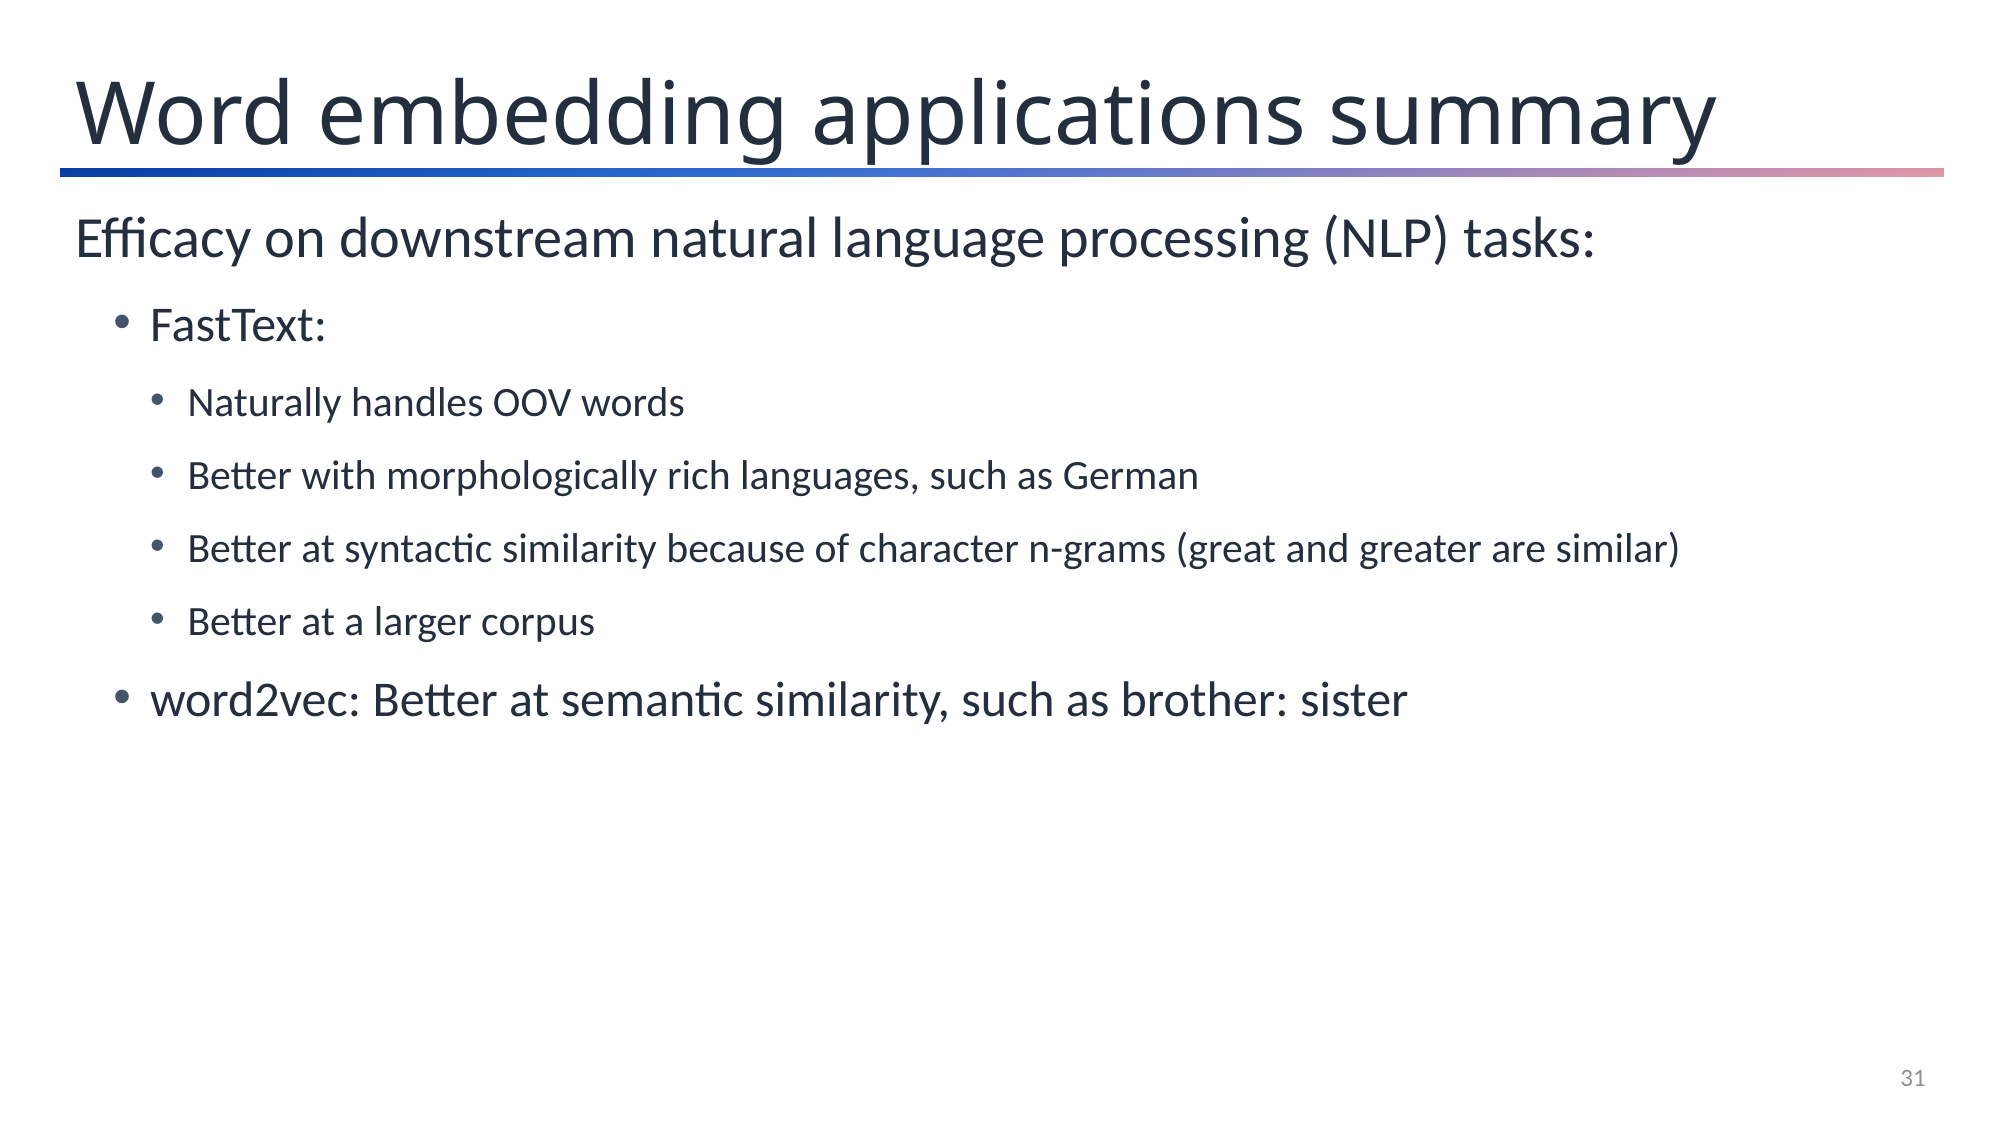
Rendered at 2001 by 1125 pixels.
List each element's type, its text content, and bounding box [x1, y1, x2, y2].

title Word embedding applications summary [60, 49, 1941, 170]
slide_number 31 [1861, 1057, 1941, 1095]
list Efficacy on downstream natural language processing (NLP) tasks: FastText: Naturally handles OOV words Better with morphologically rich languages, such as German Better at syntactic similarity because of character n-grams (great and greater are similar) Better at a larger corpus word2vec: Better at semantic similarity, such as brother: sister [60, 191, 1941, 1055]
picture [60, 168, 1944, 177]
